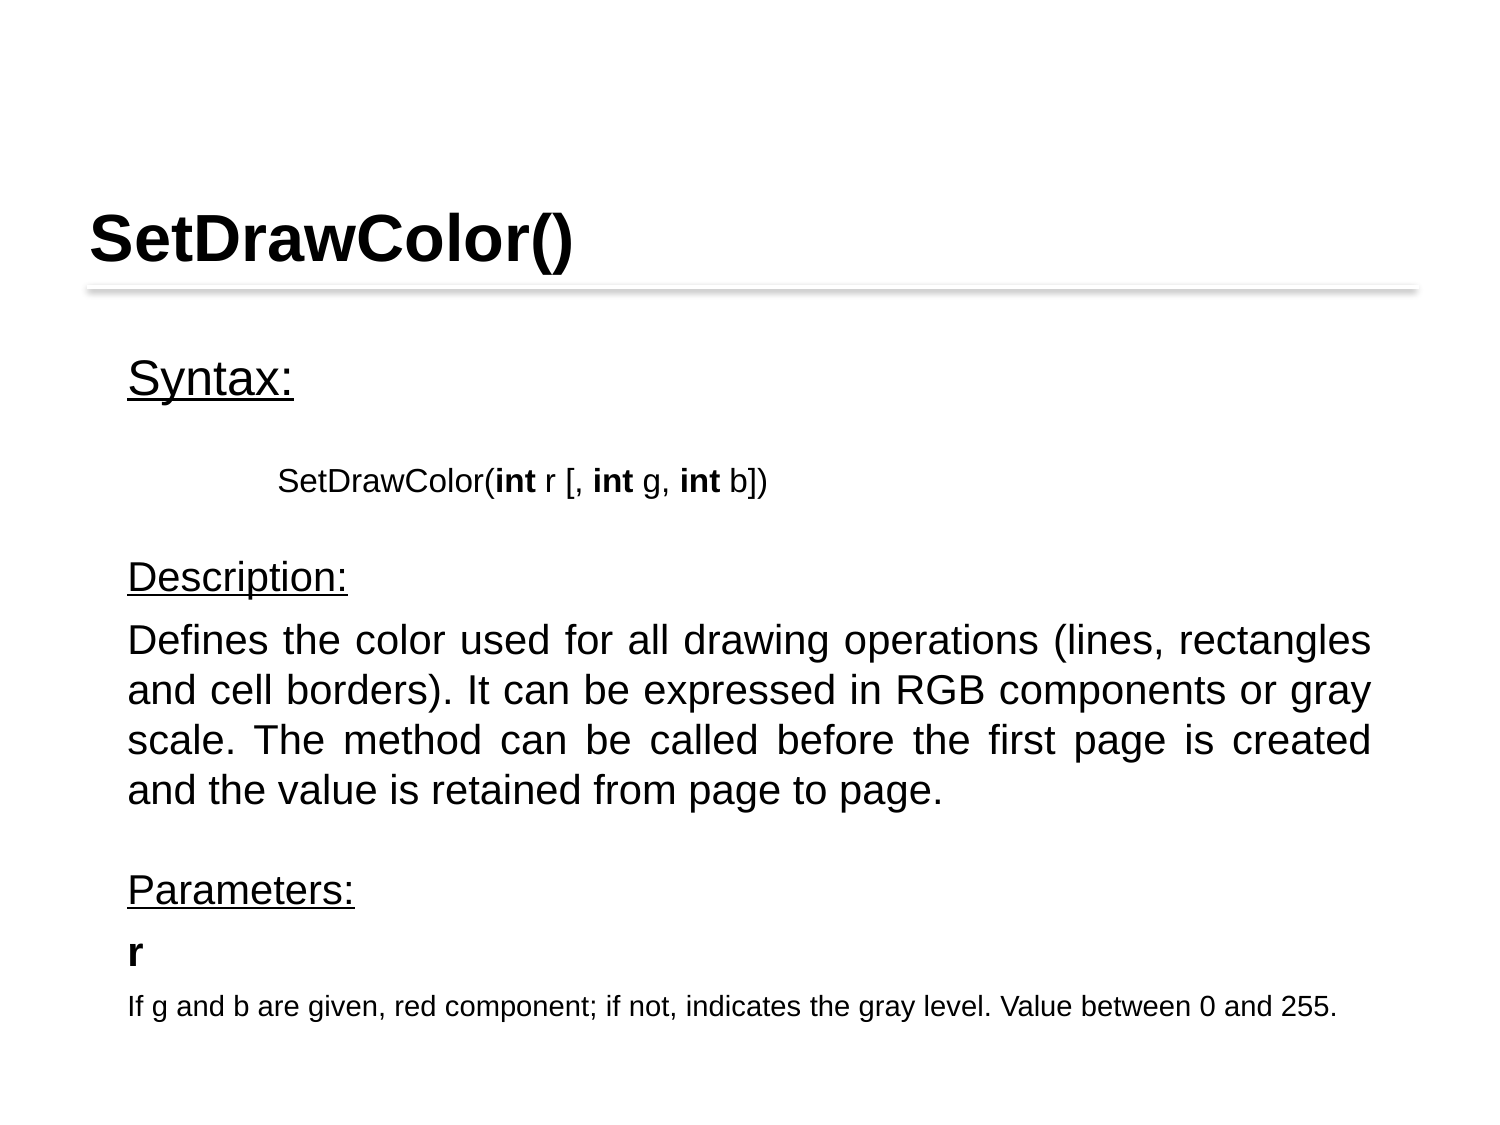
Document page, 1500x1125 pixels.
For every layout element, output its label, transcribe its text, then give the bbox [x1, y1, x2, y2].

list Syntax: SetDrawColor(int r [, int g, int b]) Description: Defines the color used for all drawing operations (lines, rectangles and cell borders). It can be expressed in RGB components or gray scale. The method can be called before the first page is created and the value is retained from page to page. Parameters: r If g and b are given, red component; if not, indicates the gray level. Value between 0 and 255. [112, 337, 1388, 1043]
text_box SetDrawColor() [74, 187, 1425, 330]
